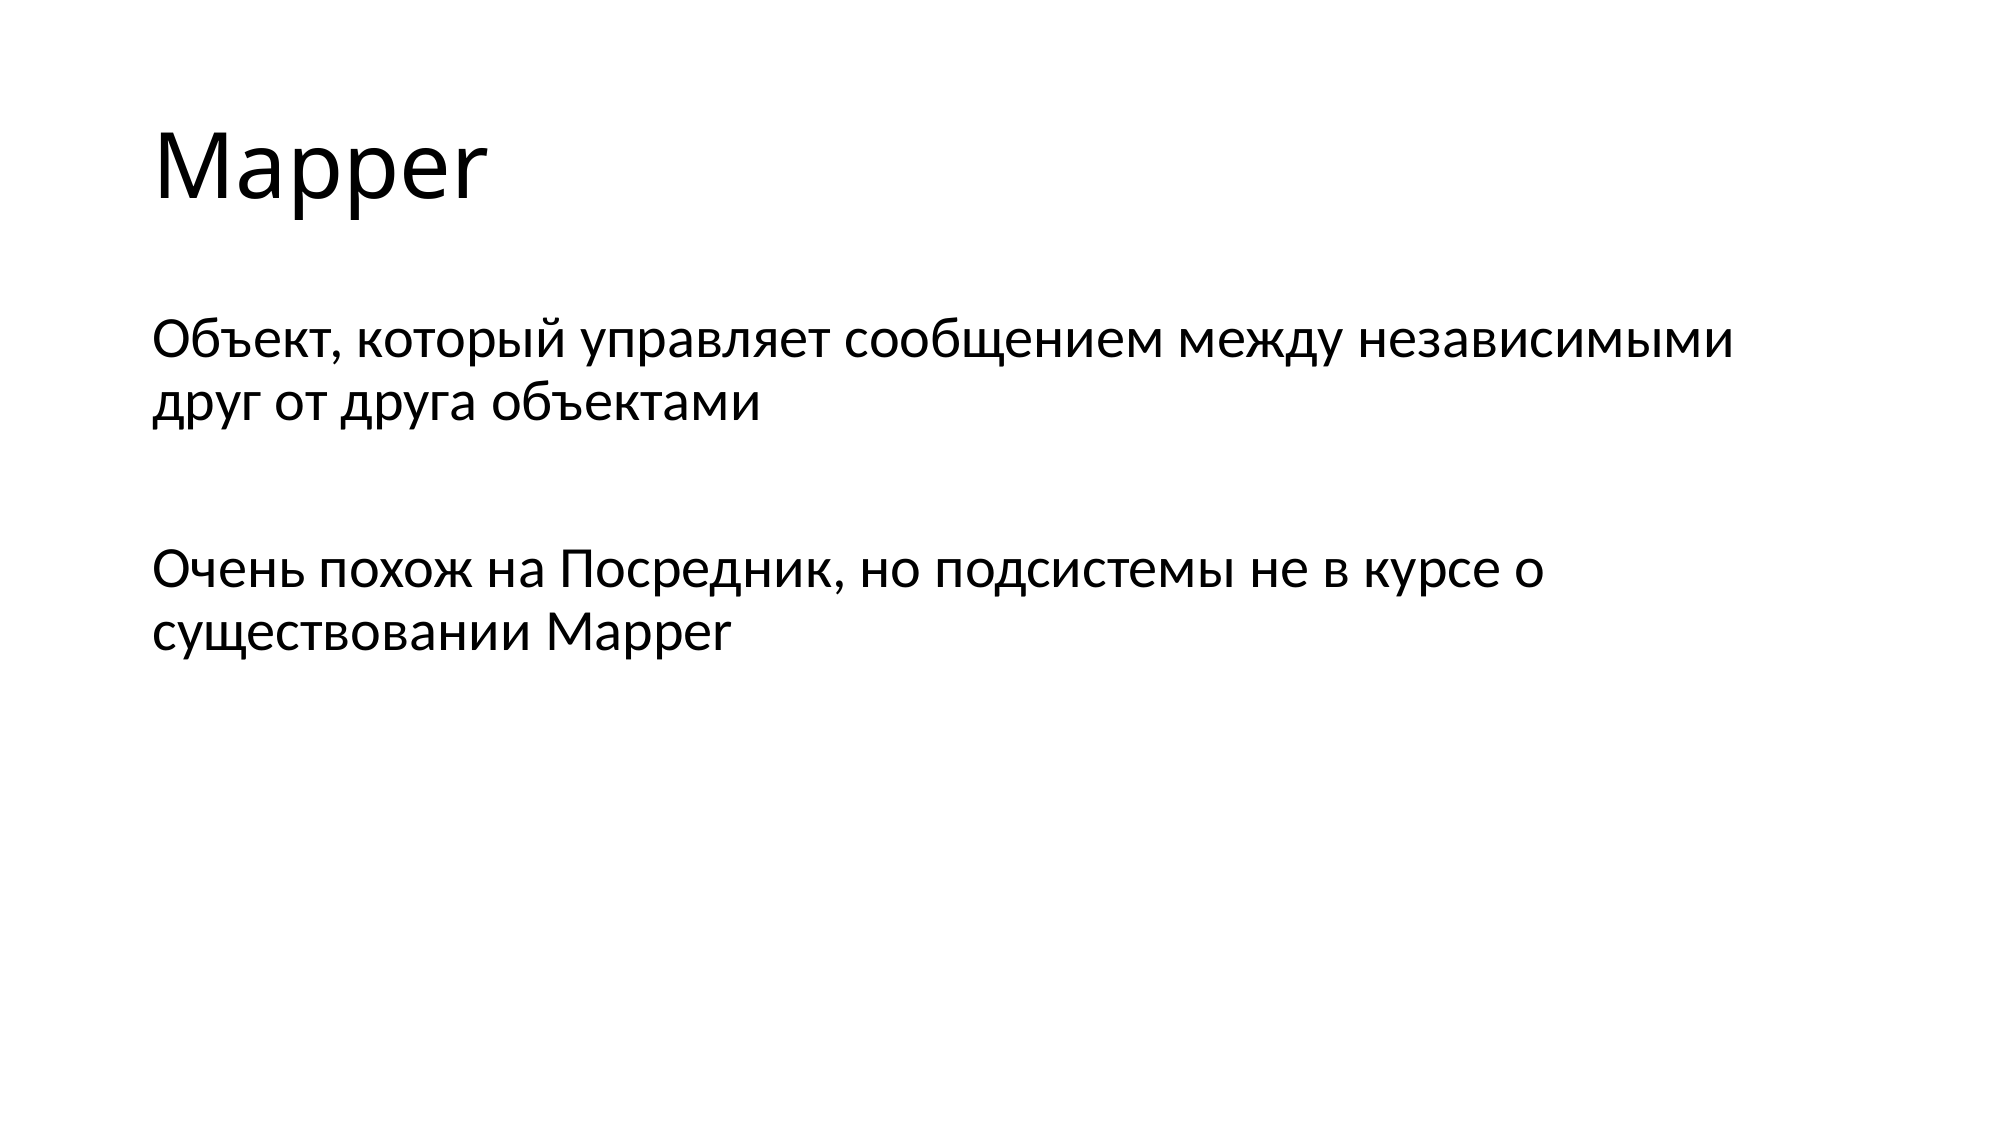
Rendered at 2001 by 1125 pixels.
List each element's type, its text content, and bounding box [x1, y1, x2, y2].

title Mapper [137, 59, 1863, 278]
list Объект, который управляет сообщением между независимыми друг от друга объектами Очень похож на Посредник, но подсистемы не в курсе о существовании Mapper [137, 299, 1863, 1014]
